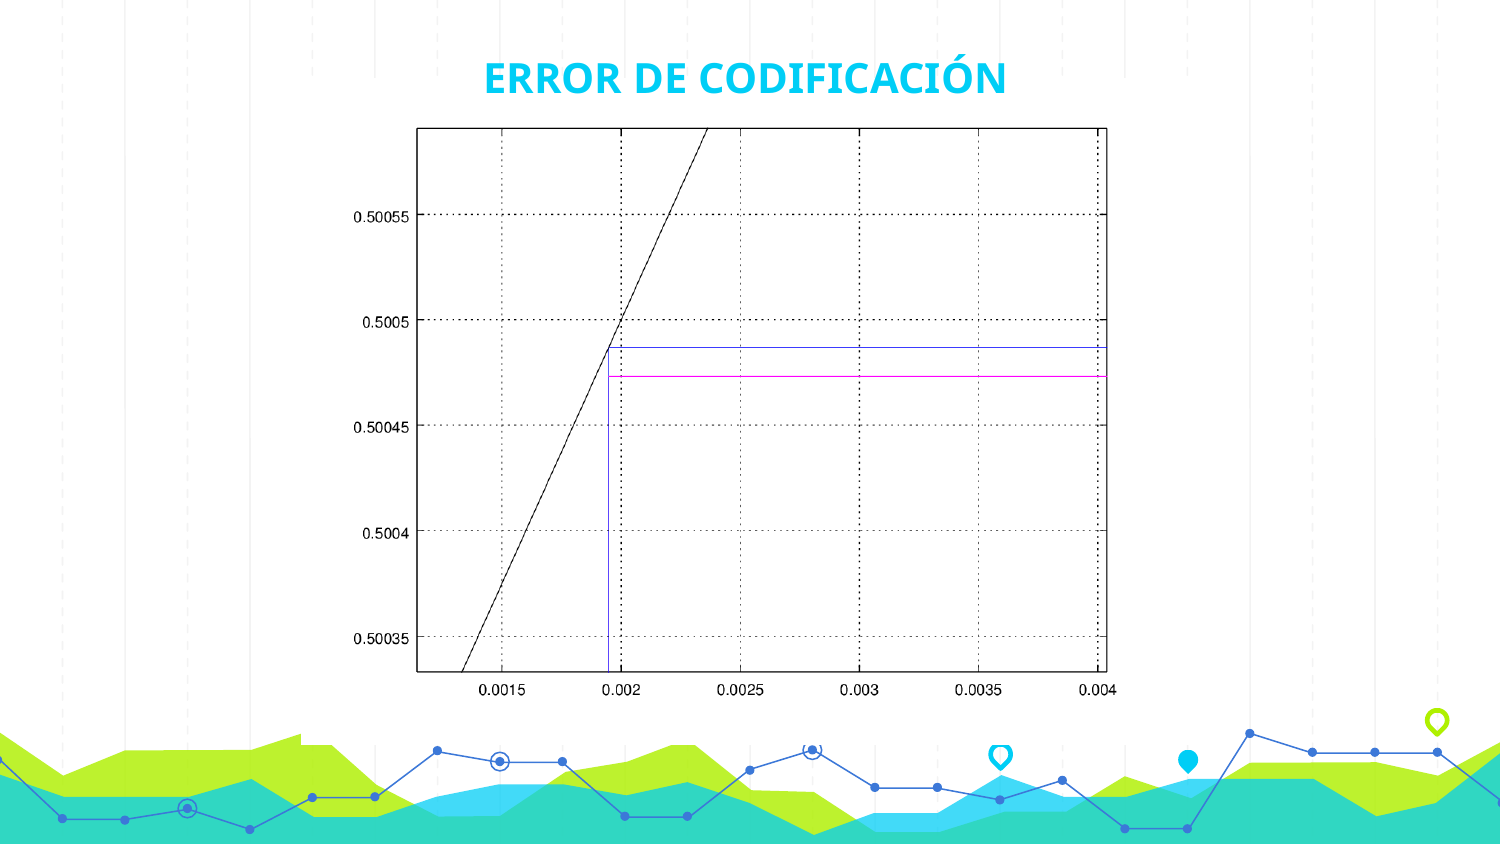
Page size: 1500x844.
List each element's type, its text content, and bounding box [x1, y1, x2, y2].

picture [300, 77, 1191, 745]
text_box ERROR DE CODIFICACIÓN [171, 0, 1320, 155]
